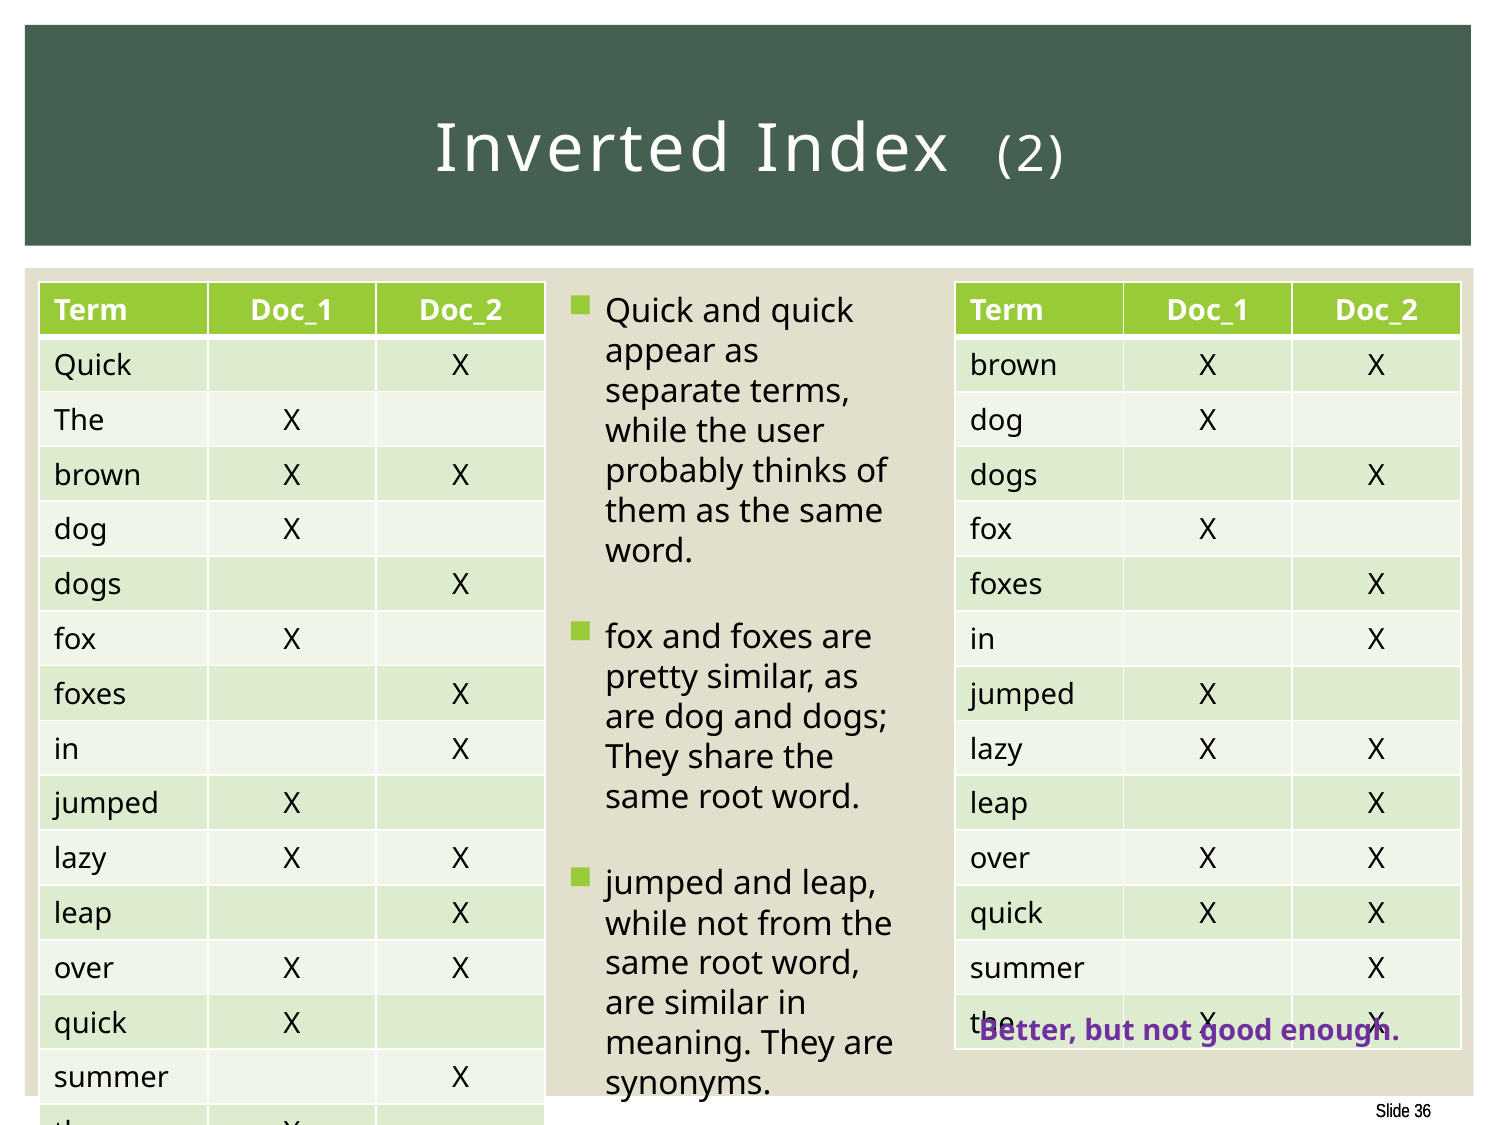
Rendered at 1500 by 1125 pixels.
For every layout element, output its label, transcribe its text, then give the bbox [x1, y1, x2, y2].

table_cell dogs [956, 447, 1123, 500]
table_cell X [1124, 995, 1291, 1003]
table_cell X [1293, 557, 1460, 610]
table_cell [209, 340, 375, 391]
table_cell X [377, 666, 544, 720]
table_cell the [40, 1105, 207, 1125]
table_cell [1293, 393, 1460, 446]
table_cell [377, 995, 544, 1048]
table_cell in [956, 612, 1123, 665]
table_cell [209, 1050, 375, 1103]
table_cell X [1124, 393, 1291, 446]
table_cell jumped [40, 776, 207, 829]
table_cell jumped [956, 667, 1123, 720]
table_cell X [1124, 721, 1291, 774]
table_cell lazy [956, 721, 1123, 774]
table_header Doc_1 [1124, 283, 1291, 334]
table_cell leap [40, 886, 207, 939]
table_cell fox [40, 612, 207, 665]
table_header Term [40, 283, 207, 334]
table_cell [209, 886, 375, 939]
table_cell foxes [956, 557, 1123, 610]
text_box Better, but not good enough. [963, 1003, 1470, 1054]
table_cell X [1293, 721, 1460, 774]
table_cell dog [956, 393, 1123, 446]
table_cell over [956, 831, 1123, 884]
table_cell X [1124, 667, 1291, 720]
title Inverted Index (2) [62, 58, 1438, 232]
table_header Doc_1 [209, 283, 375, 334]
table_cell X [209, 776, 375, 829]
list Quick and quick appear as separate terms, while the user probably thinks of them as the same word. fox and foxes are pretty similar, as are dog and dogs; They share the same root word. jumped and leap, while not from the same root word, are similar in meaning. They are synonyms. [546, 281, 920, 1088]
table_cell the [956, 995, 1123, 1048]
table_cell X [209, 1105, 375, 1125]
table_cell [209, 721, 375, 774]
table_cell [209, 666, 375, 720]
table_cell [1124, 447, 1291, 500]
table_cell [377, 612, 544, 665]
table_cell [1293, 667, 1460, 720]
table_cell X [1293, 995, 1460, 1003]
table_cell The [40, 392, 207, 446]
table_cell lazy [40, 831, 207, 884]
table_cell X [377, 886, 544, 939]
table_cell quick [40, 995, 207, 1048]
table_cell X [377, 831, 544, 884]
table_cell X [1293, 831, 1460, 884]
table_cell X [1124, 886, 1291, 939]
table_cell X [1293, 612, 1460, 665]
table_header Doc_2 [377, 283, 544, 334]
table_cell X [209, 995, 375, 1048]
table_cell X [209, 612, 375, 665]
table_cell brown [40, 447, 207, 500]
table_cell X [1124, 831, 1291, 884]
table_cell [377, 392, 544, 446]
table_cell X [209, 941, 375, 994]
table_cell X [1124, 502, 1291, 555]
table_header Doc_2 [1293, 283, 1460, 334]
table_cell X [209, 831, 375, 884]
table_cell X [377, 340, 544, 391]
table_cell X [1293, 447, 1460, 500]
table_cell foxes [40, 666, 207, 720]
table_cell over [40, 941, 207, 994]
table_cell in [40, 721, 207, 774]
table_cell [377, 502, 544, 555]
table_cell X [377, 941, 544, 994]
table_cell brown [956, 340, 1123, 391]
table_cell [1124, 557, 1291, 610]
table_cell [1293, 502, 1460, 555]
table_cell X [377, 1050, 544, 1103]
table_cell X [209, 392, 375, 446]
table_cell [377, 776, 544, 829]
table_cell fox [956, 502, 1123, 555]
table_cell leap [956, 776, 1123, 829]
table_cell dog [40, 502, 207, 555]
table_cell X [377, 557, 544, 610]
table_cell Quick [40, 340, 207, 391]
table_cell [1124, 776, 1291, 829]
table_cell X [209, 502, 375, 555]
table_header Term [956, 283, 1123, 334]
table_cell [1124, 612, 1291, 665]
table_cell summer [40, 1050, 207, 1103]
table_cell X [209, 447, 375, 500]
table_cell X [1293, 776, 1460, 829]
table_cell [1124, 941, 1291, 994]
table_cell X [1293, 941, 1460, 994]
table_cell X [377, 721, 544, 774]
table_cell summer [956, 941, 1123, 994]
table_cell X [377, 447, 544, 500]
table_cell quick [956, 886, 1123, 939]
table_cell X [1293, 340, 1460, 391]
table_cell [209, 557, 375, 610]
table_cell dogs [40, 557, 207, 610]
table_cell [377, 1105, 544, 1125]
table_cell X [1124, 340, 1291, 391]
table_cell X [1293, 886, 1460, 939]
